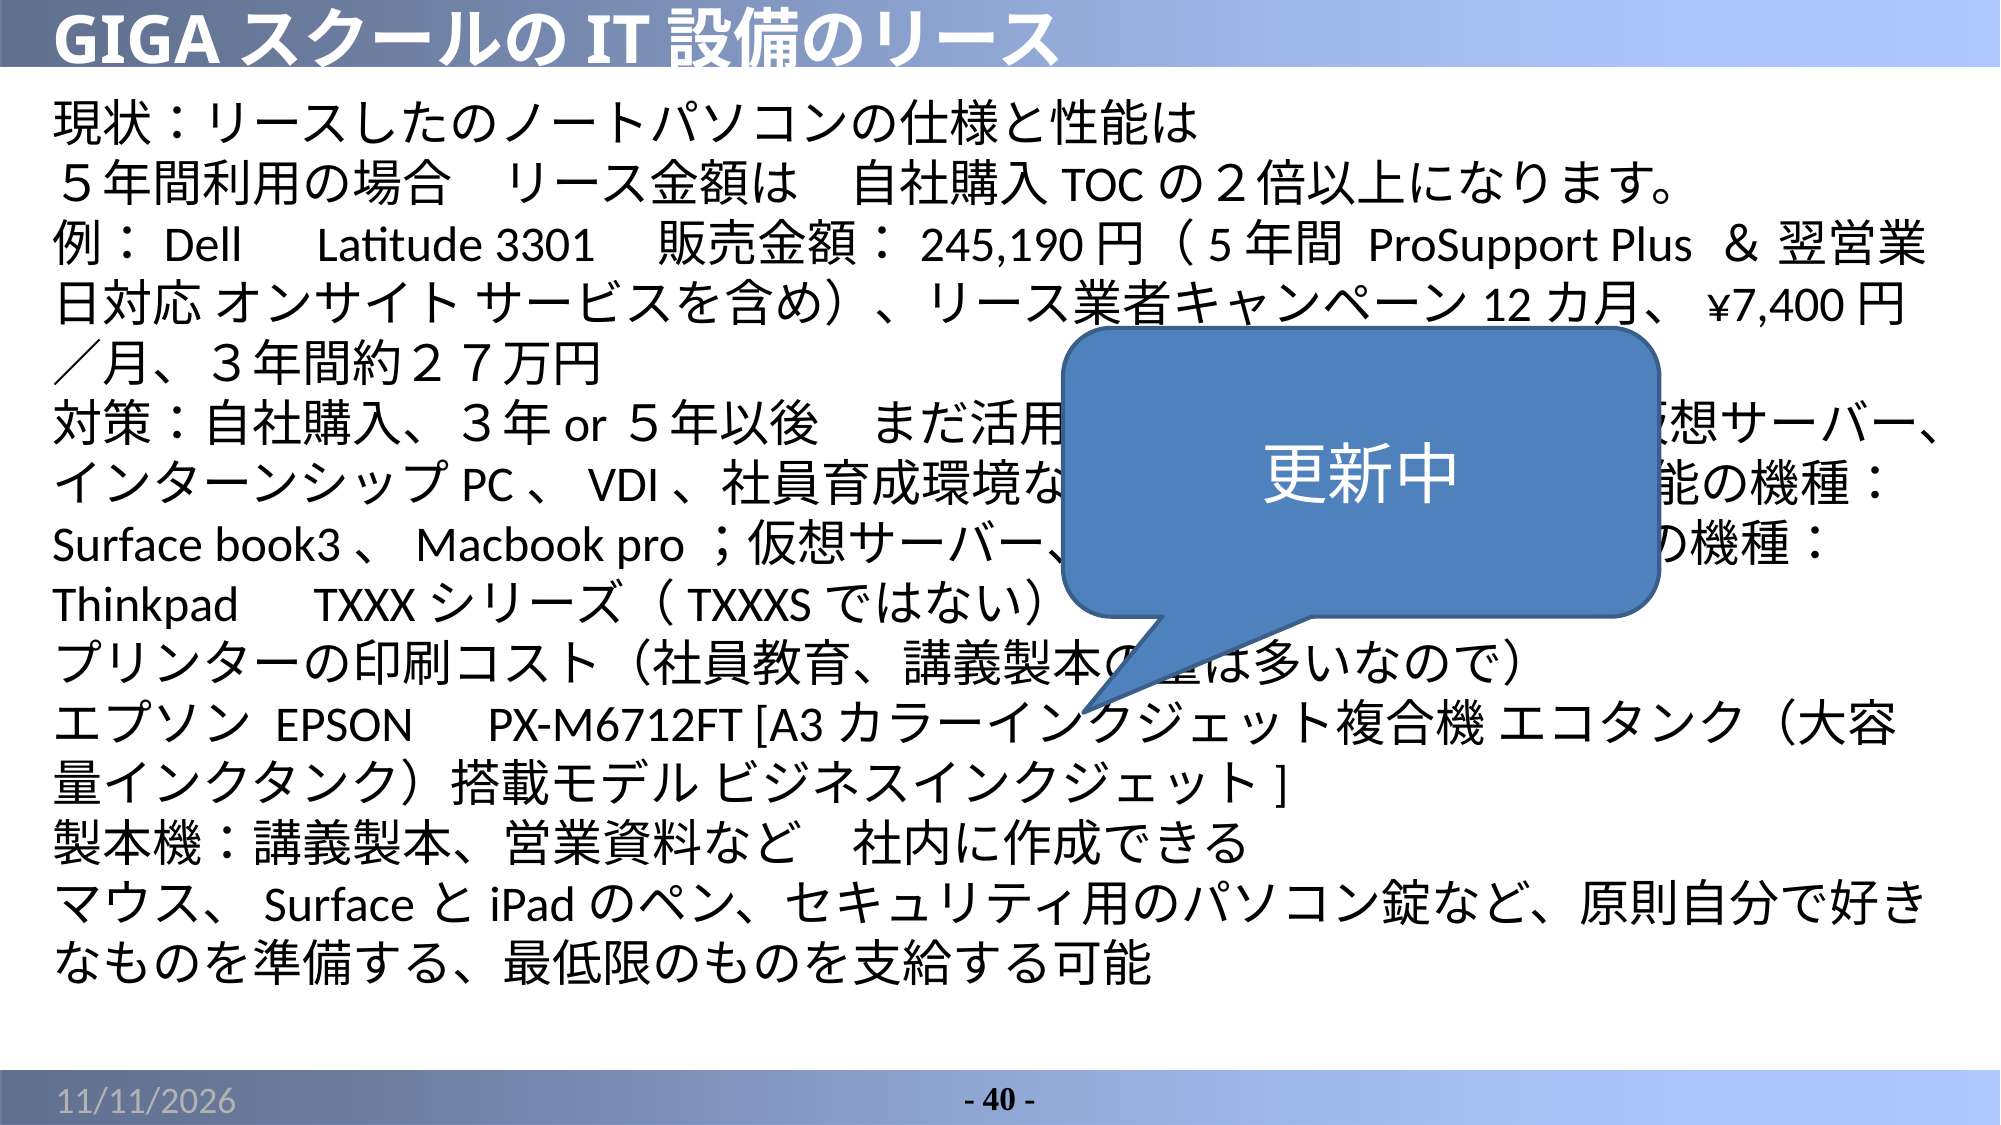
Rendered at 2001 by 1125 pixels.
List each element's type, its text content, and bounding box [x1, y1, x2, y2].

title GIGAスクールのIT設備のリース [52, 0, 1946, 78]
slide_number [55, 1076, 516, 1122]
list 現状：リースしたのノートパソコンの仕様と性能は ５年間利用の場合 リース金額は 自社購入TOCの２倍以上になります。 例：Dell Latitude 3301 販売金額：245,190円（5年間 ProSupport Plus ＆ 翌営業日対応 オンサイト サービスを含め）、リース業者キャンペーン12カ月、¥7,400円／月、３年間約２７万円 対策：自社購入、３年or５年以後 まだ活用可能、例：プロジェクト仮想サーバー、インターンシップPC、VDI、社員育成環境など；GIGAスクール貸出可能の機種：Surface book3、Macbook pro；仮想サーバー、VDI、カスタマイズ可能の機種：Thinkpad TXXXシリーズ（TXXXSではない） プリンターの印刷コスト（社員教育、講義製本の量は多いなので） エプソン EPSON PX-M6712FT [A3カラーインクジェット複合機 エコタンク（大容量インクタンク）搭載モデル ビジネスインクジェット] 製本機：講義製本、営業資料など 社内に作成できる マウス、SurfaceとiPadのペン、セキュリティ用のパソコン錠など、原則自分で好きなものを準備する、最低限のものを支給する可能 [52, 91, 1946, 1001]
slide_number - 40 - [934, 1078, 1063, 1117]
text_box 更新中 [1060, 325, 1662, 715]
